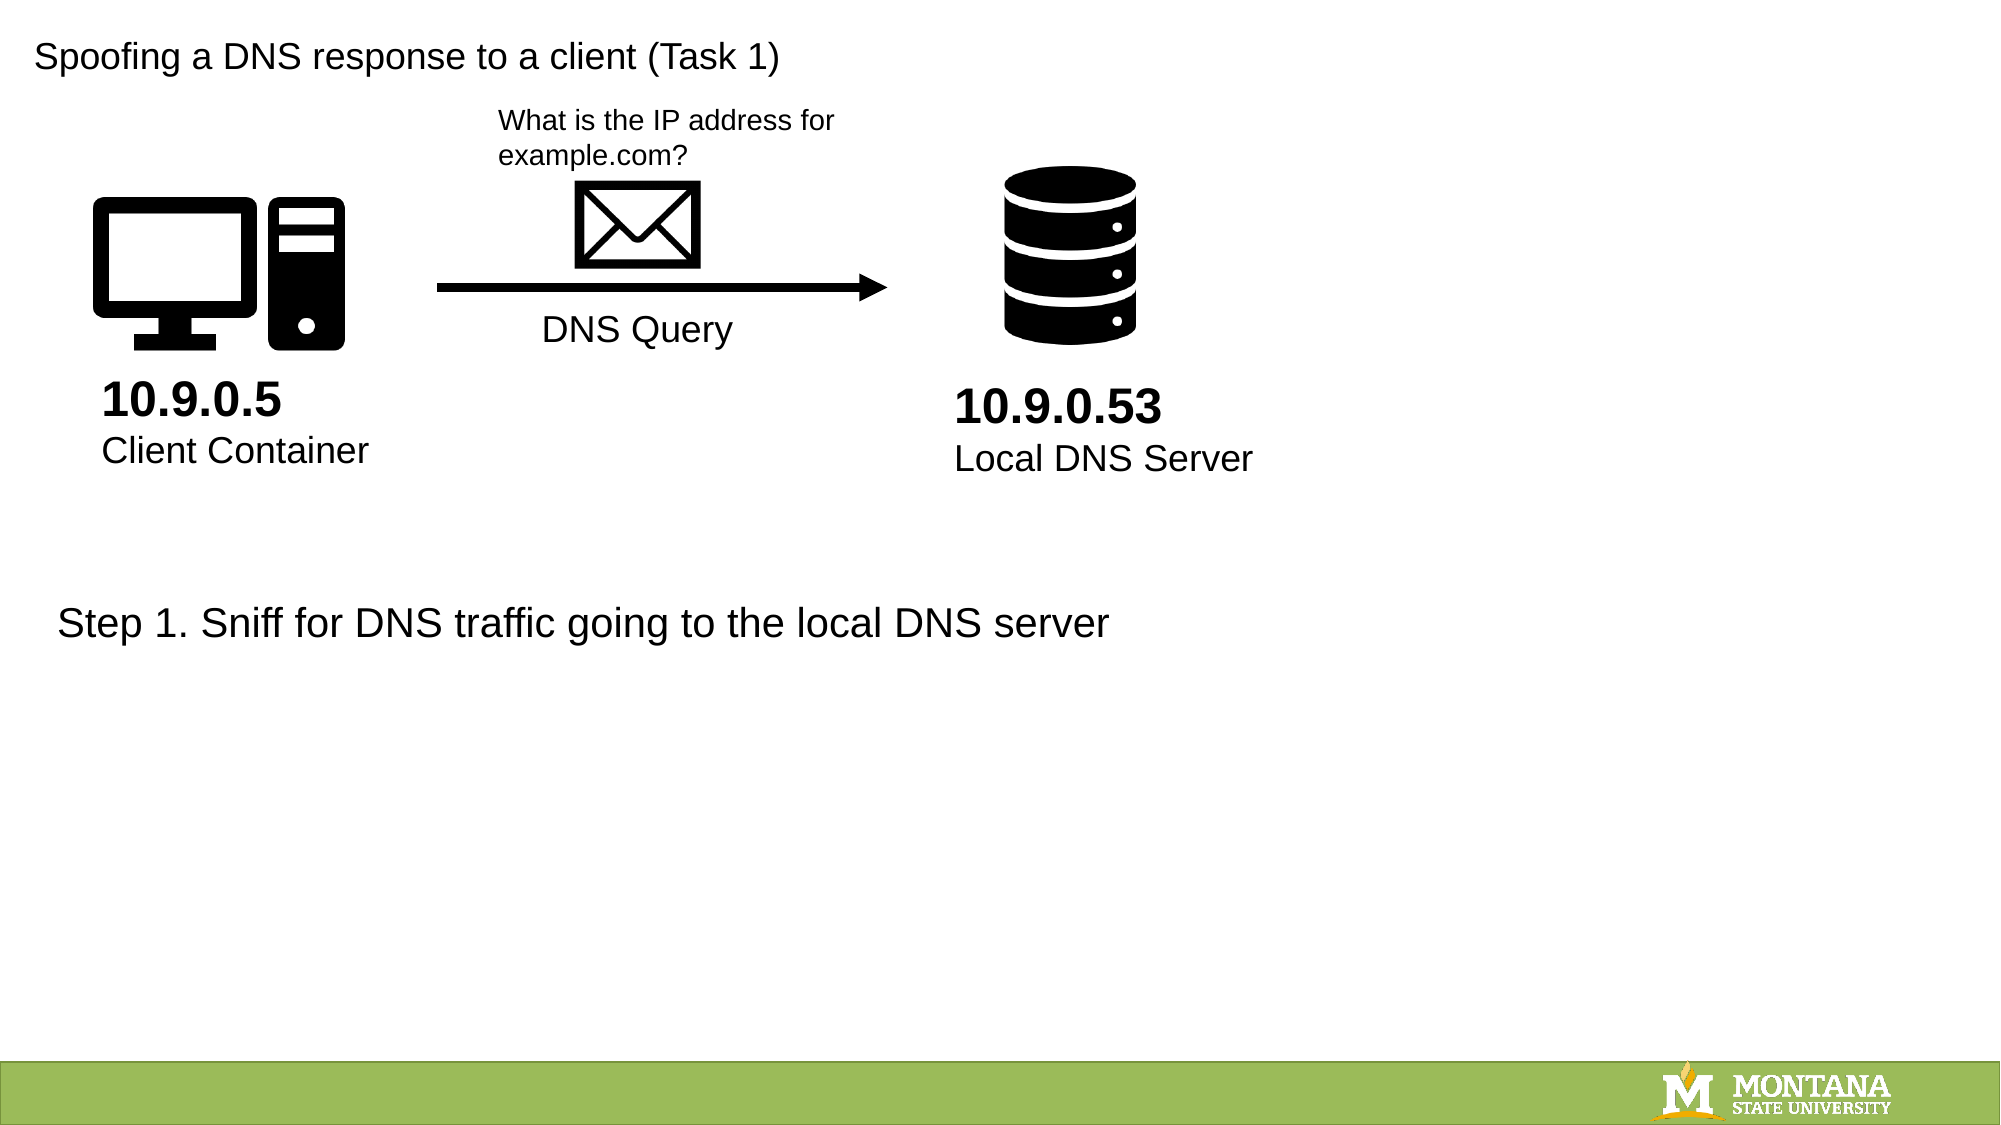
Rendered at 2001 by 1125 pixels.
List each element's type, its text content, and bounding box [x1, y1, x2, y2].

text_box 10.9.0.5 Client Container [86, 358, 385, 479]
text_box What is the IP address for example.com? [483, 94, 866, 179]
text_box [1894, 1060, 2000, 1125]
picture [1649, 1060, 1892, 1122]
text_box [0, 1060, 1645, 1125]
text_box Spoofing a DNS response to a client (Task 1) [19, 24, 796, 85]
picture [562, 149, 713, 300]
picture [87, 142, 351, 406]
text_box DNS Query [526, 298, 749, 358]
picture [957, 142, 1183, 368]
text_box Step 1. Sniff for DNS traffic going to the local DNS server [42, 588, 1126, 654]
text_box 10.9.0.53 Local DNS Server [939, 366, 1269, 487]
